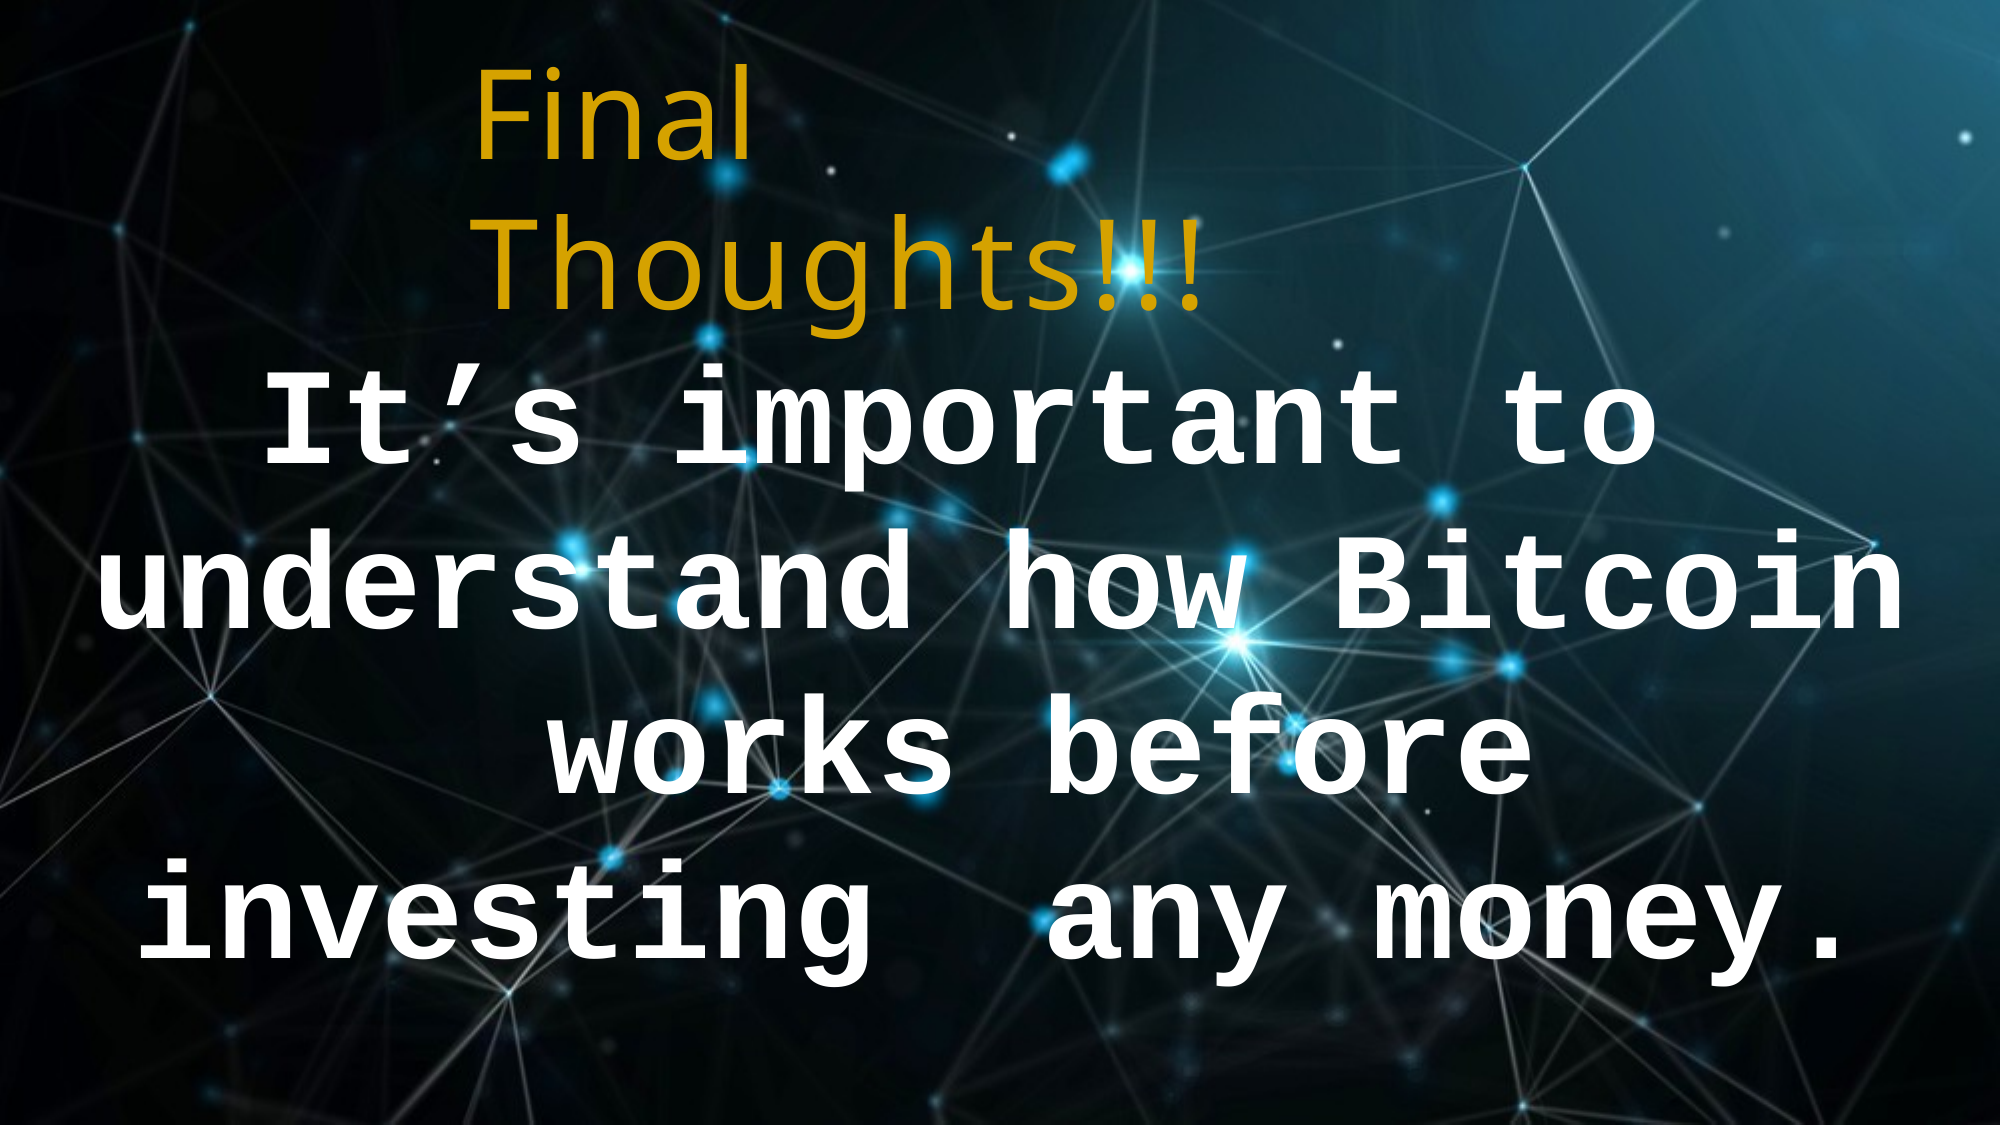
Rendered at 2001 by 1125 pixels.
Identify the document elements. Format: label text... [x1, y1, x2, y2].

list It’s important to understand how Bitcoin works before investing any money. [87, 323, 1913, 986]
picture [0, 0, 2000, 1125]
title Final Thoughts!!! [467, 32, 1532, 323]
